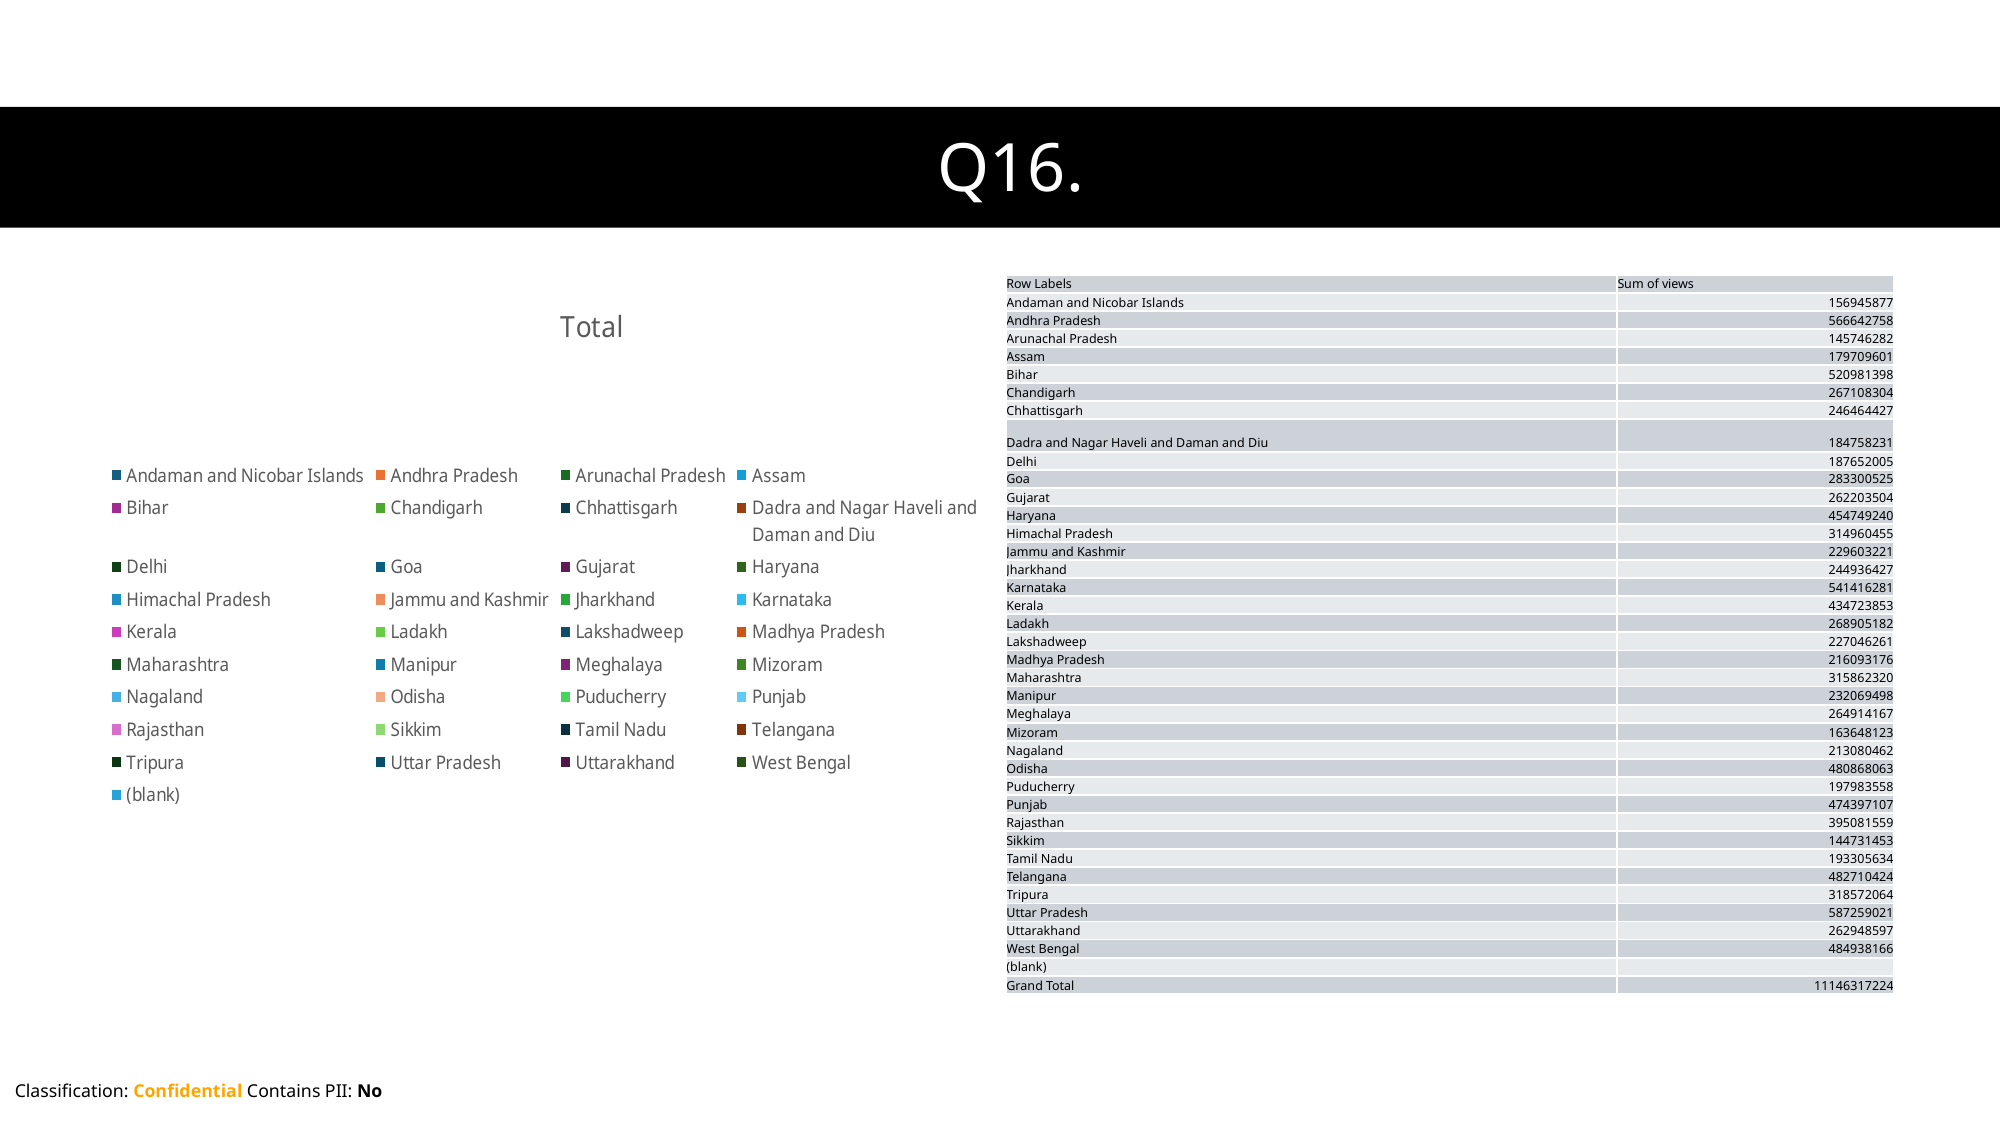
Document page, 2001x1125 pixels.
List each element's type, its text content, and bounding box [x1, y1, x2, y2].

table_cell 434723853 [1618, 597, 1893, 613]
table_cell 246464427 [1618, 402, 1893, 418]
table_cell 480868063 [1618, 760, 1893, 776]
table_cell 227046261 [1618, 633, 1893, 650]
table_cell Chhattisgarh [1007, 402, 1616, 418]
table_cell 244936427 [1618, 561, 1893, 577]
table_header Row Labels [1007, 276, 1616, 292]
table_cell Mizoram [1007, 724, 1616, 740]
table_cell 267108304 [1618, 384, 1893, 400]
table_cell Maharashtra [1007, 669, 1616, 686]
table_cell Himachal Pradesh [1007, 525, 1616, 541]
table_cell 474397107 [1618, 796, 1893, 812]
table_cell Delhi [1007, 453, 1616, 469]
table_cell Punjab [1007, 796, 1616, 812]
table_cell 318572064 [1618, 886, 1893, 903]
chart [104, 274, 995, 996]
table_cell Arunachal Pradesh [1007, 330, 1616, 346]
table_cell 229603221 [1618, 543, 1893, 559]
table_cell Gujarat [1007, 489, 1616, 505]
table_cell 232069498 [1618, 687, 1893, 704]
table_cell 268905182 [1618, 615, 1893, 631]
table_cell Haryana [1007, 507, 1616, 523]
table_cell 541416281 [1618, 579, 1893, 595]
table_cell Kerala [1007, 597, 1616, 613]
table_cell Rajasthan [1007, 814, 1616, 830]
table_cell Madhya Pradesh [1007, 651, 1616, 668]
table_cell 484938166 [1618, 940, 1893, 957]
table_cell Uttar Pradesh [1007, 904, 1616, 921]
table_cell Jharkhand [1007, 561, 1616, 577]
table_cell 213080462 [1618, 742, 1893, 758]
table_cell 314960455 [1618, 525, 1893, 541]
table_cell Goa [1007, 471, 1616, 487]
table_header Sum of views [1618, 276, 1893, 292]
table_cell Assam [1007, 348, 1616, 364]
table_cell (blank) [1007, 959, 1616, 975]
table_cell Telangana [1007, 868, 1616, 884]
table_cell 482710424 [1618, 868, 1893, 884]
table_cell Ladakh [1007, 615, 1616, 631]
table_cell 262948597 [1618, 922, 1893, 939]
table_cell 11146317224 [1618, 977, 1893, 993]
table_cell 163648123 [1618, 724, 1893, 740]
table_cell Grand Total [1007, 977, 1616, 993]
table_cell 184758231 [1618, 420, 1893, 451]
table_cell Nagaland [1007, 742, 1616, 758]
table_cell [1618, 959, 1893, 975]
table_cell 179709601 [1618, 348, 1893, 364]
table_cell Odisha [1007, 760, 1616, 776]
table_cell 262203504 [1618, 489, 1893, 505]
table_cell 216093176 [1618, 651, 1893, 668]
table_cell Manipur [1007, 687, 1616, 704]
table_cell Tripura [1007, 886, 1616, 903]
table_cell 156945877 [1618, 294, 1893, 310]
table_cell 566642758 [1618, 312, 1893, 328]
table_cell Tamil Nadu [1007, 850, 1616, 866]
table_cell 587259021 [1618, 904, 1893, 921]
text_box [0, 105, 2000, 229]
table_cell Uttarakhand [1007, 922, 1616, 939]
table_cell West Bengal [1007, 940, 1616, 957]
table_cell Sikkim [1007, 832, 1616, 848]
title Q16. [91, 105, 1931, 228]
table_cell 187652005 [1618, 453, 1893, 469]
table_cell 193305634 [1618, 850, 1893, 866]
table_cell 197983558 [1618, 778, 1893, 794]
table_cell Andhra Pradesh [1007, 312, 1616, 328]
table_cell 454749240 [1618, 507, 1893, 523]
table_cell Chandigarh [1007, 384, 1616, 400]
table_cell Dadra and Nagar Haveli and Daman and Diu [1007, 420, 1616, 451]
table_cell Jammu and Kashmir [1007, 543, 1616, 559]
table_cell Meghalaya [1007, 706, 1616, 722]
table_cell Bihar [1007, 366, 1616, 382]
table_cell Lakshadweep [1007, 633, 1616, 650]
table_cell Karnataka [1007, 579, 1616, 595]
table_cell 315862320 [1618, 669, 1893, 686]
table_cell 283300525 [1618, 471, 1893, 487]
table_cell Andaman and Nicobar Islands [1007, 294, 1616, 310]
table_cell 520981398 [1618, 366, 1893, 382]
table_cell 144731453 [1618, 832, 1893, 848]
table_cell 395081559 [1618, 814, 1893, 830]
table_cell 264914167 [1618, 706, 1893, 722]
table_cell 145746282 [1618, 330, 1893, 346]
table_cell Puducherry [1007, 778, 1616, 794]
